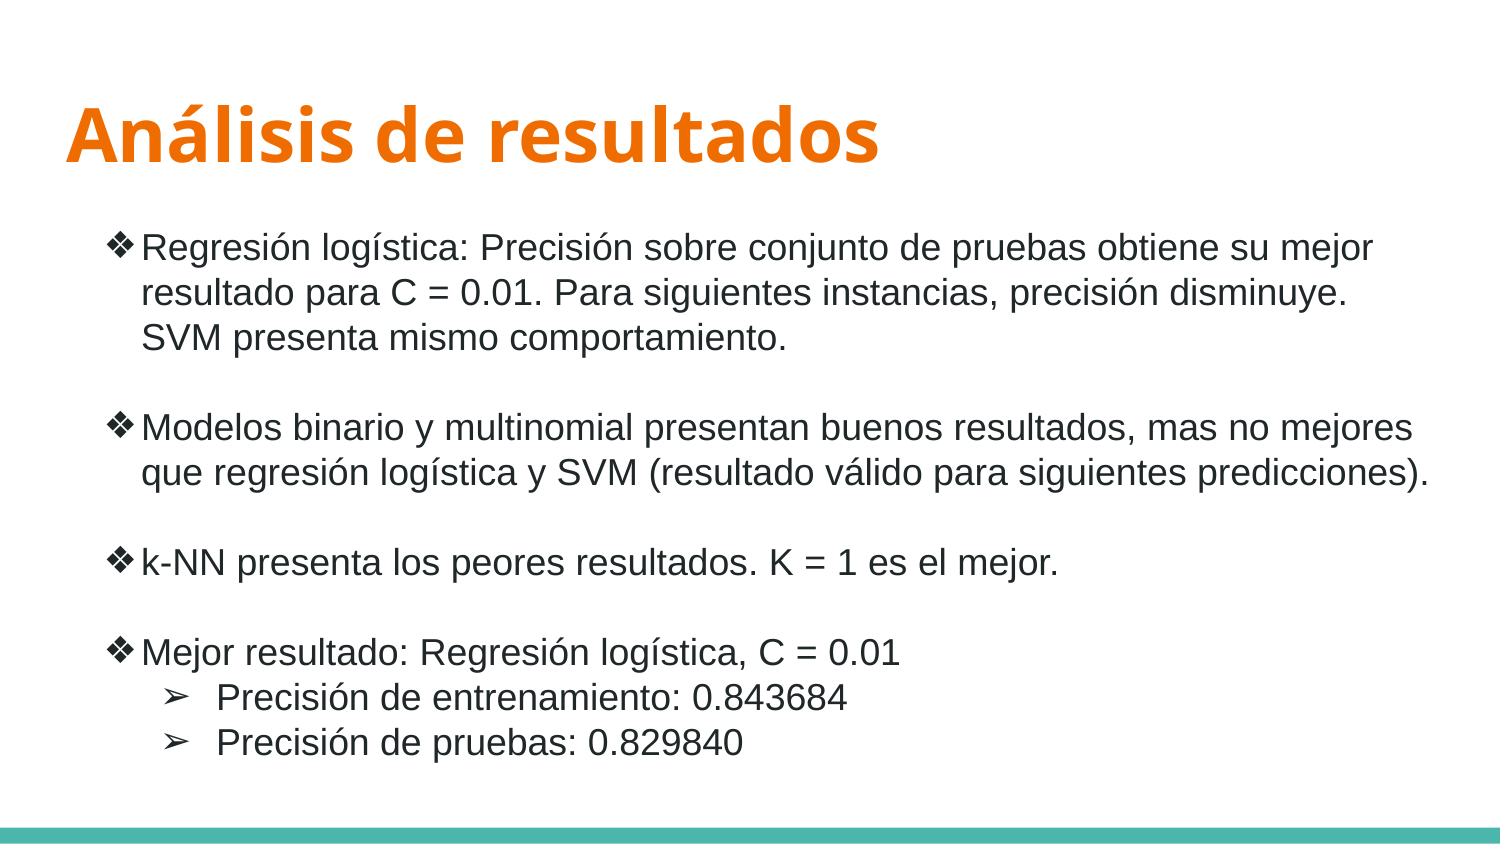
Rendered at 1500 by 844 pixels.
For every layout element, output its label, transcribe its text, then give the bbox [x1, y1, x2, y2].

title Análisis de resultados [51, 72, 1449, 189]
list Regresión logística: Precisión sobre conjunto de pruebas obtiene su mejor resultado para C = 0.01. Para siguientes instancias, precisión disminuye. SVM presenta mismo comportamiento. Modelos binario y multinomial presentan buenos resultados, mas no mejores que regresión logística y SVM (resultado válido para siguientes predicciones). k-NN presenta los peores resultados. K = 1 es el mejor. Mejor resultado: Regresión logística, C = 0.01 Precisión de entrenamiento: 0.843684 Precisión de pruebas: 0.829840 [51, 207, 1449, 773]
